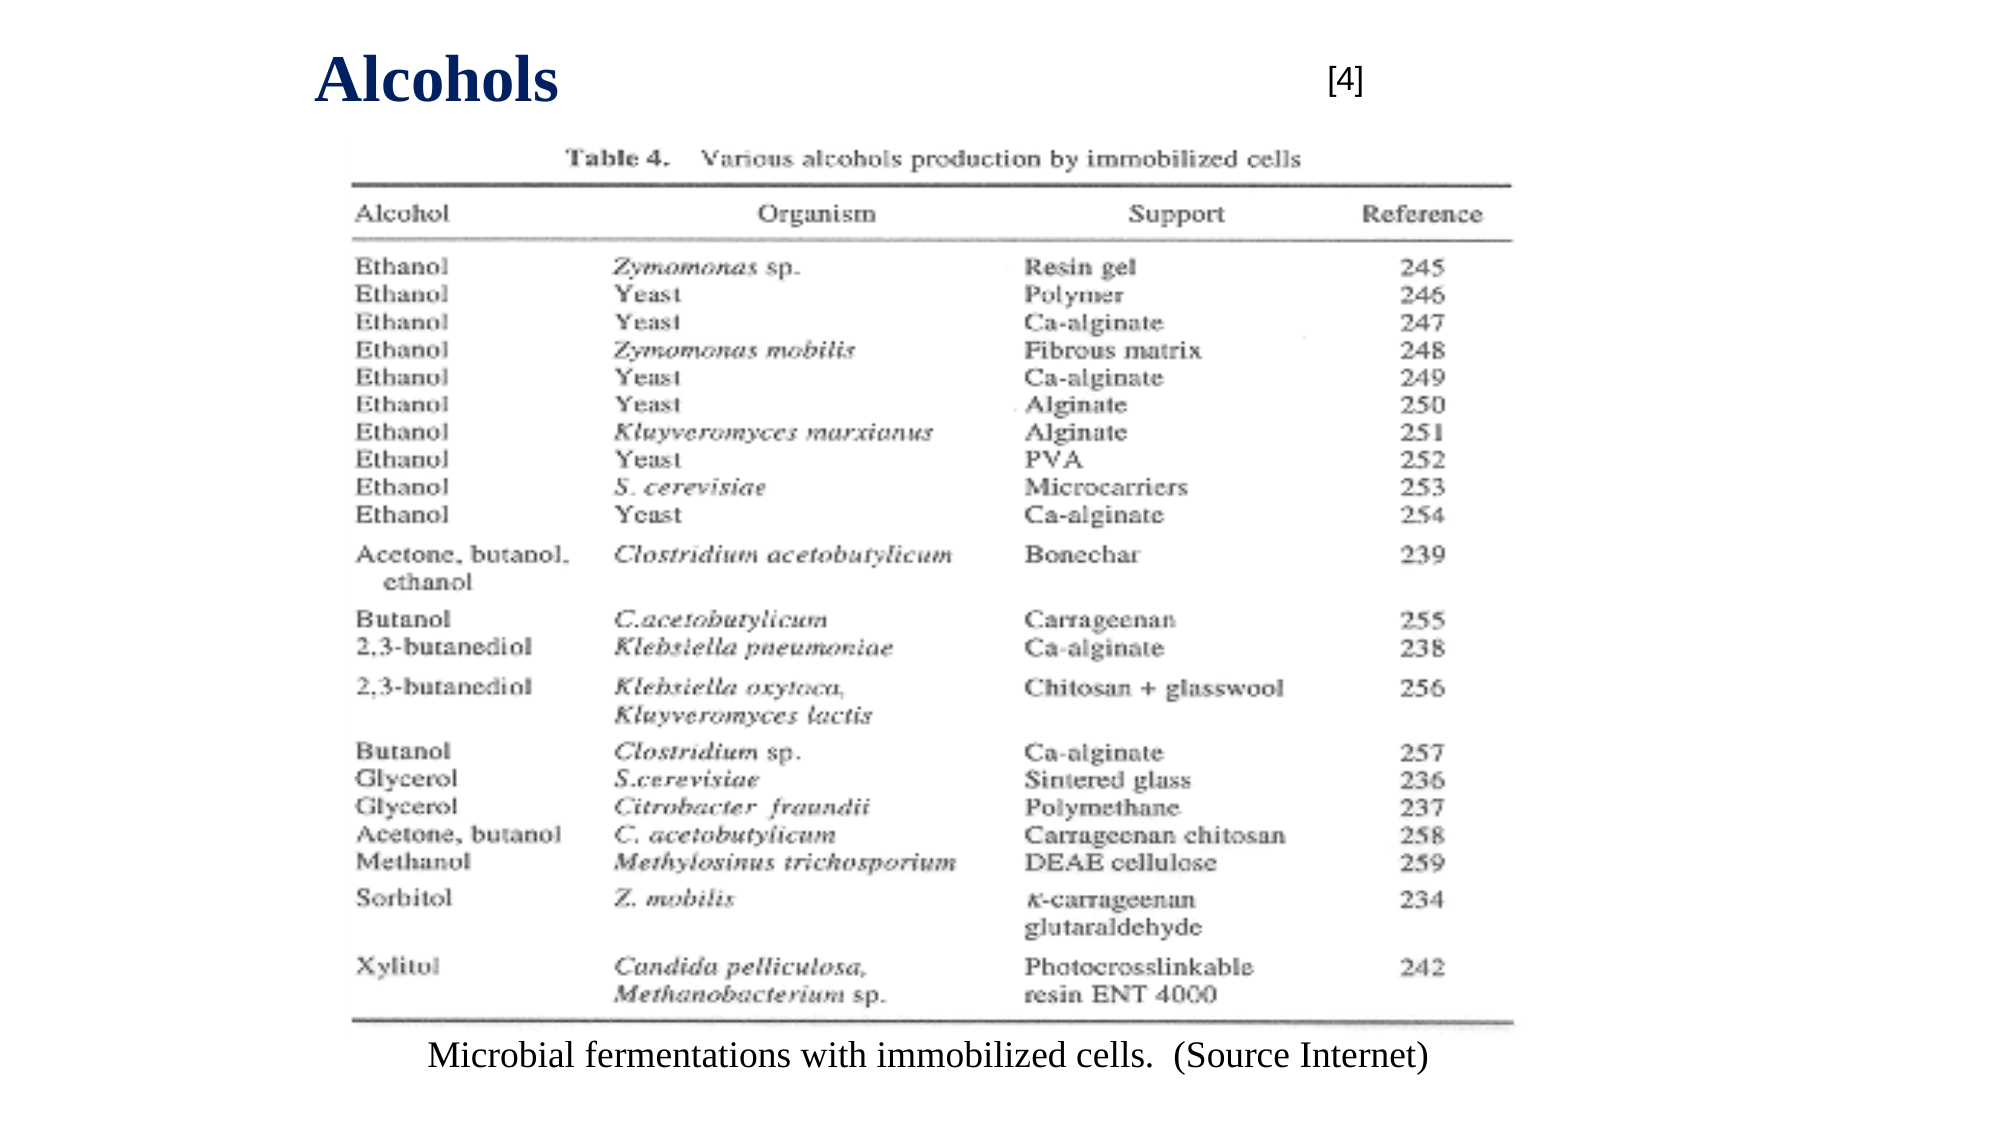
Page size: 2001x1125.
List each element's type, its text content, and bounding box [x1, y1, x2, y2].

text_box Alcohols [300, 26, 638, 122]
text_box Microbial fermentations with immobilized cells. (Source Internet) [412, 1038, 1463, 1083]
text_box [4] [1312, 49, 1413, 105]
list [349, 136, 1538, 1038]
